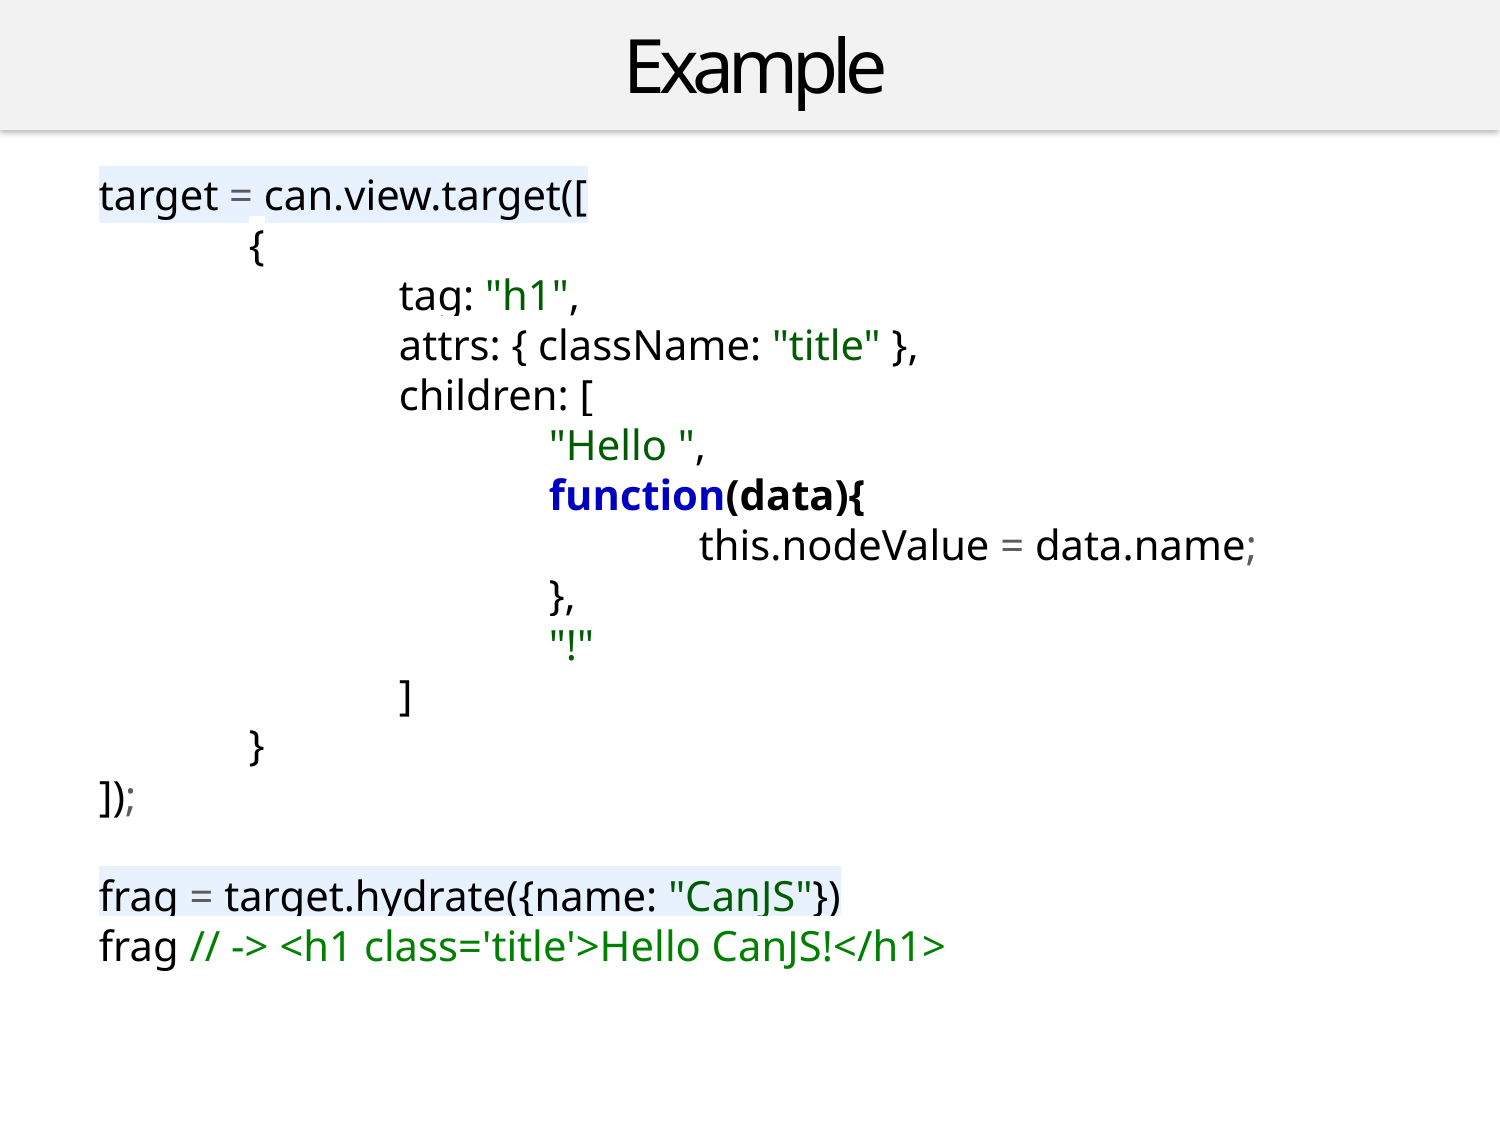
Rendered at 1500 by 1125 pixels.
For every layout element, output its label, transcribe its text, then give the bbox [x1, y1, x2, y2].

text_box Example [69, 10, 1442, 136]
text_box [0, 0, 1500, 131]
text_box target = can.view.target([ { tag: "h1", attrs: { className: "title" }, children: [ "Hello ", function(data){ this.nodeValue = data.name; }, "!" ] } ]); frag = target.hydrate({name: "CanJS"}) frag // -> <h1 class='title'>Hello CanJS!</h1> [84, 161, 1427, 1047]
